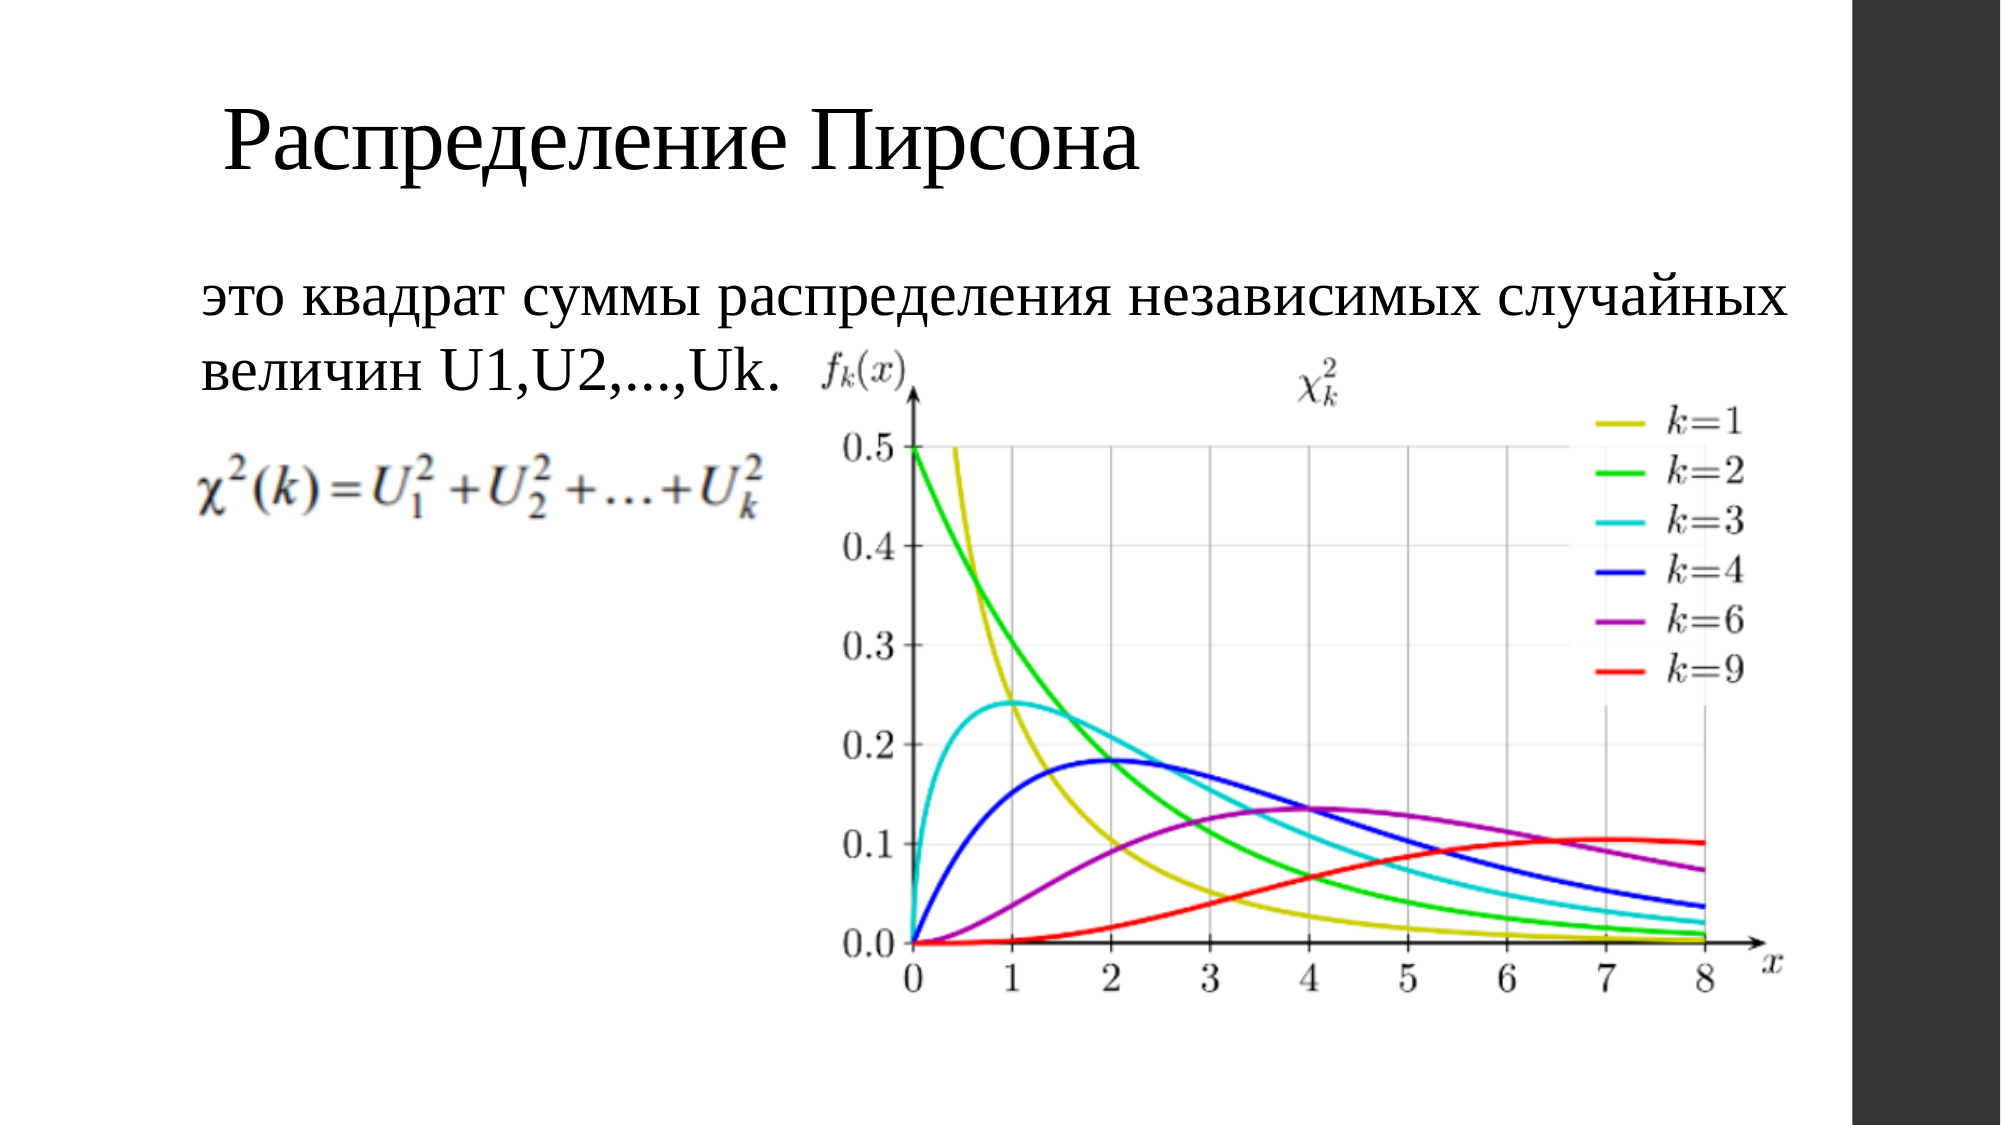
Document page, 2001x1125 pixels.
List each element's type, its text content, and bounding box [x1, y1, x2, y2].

title Распределение Пирсона [206, 60, 1797, 197]
picture [818, 345, 1798, 1006]
list это квадрат суммы распределения независимых случайных величин U1,U2,...,Uk. [186, 245, 1814, 446]
picture [186, 443, 782, 546]
